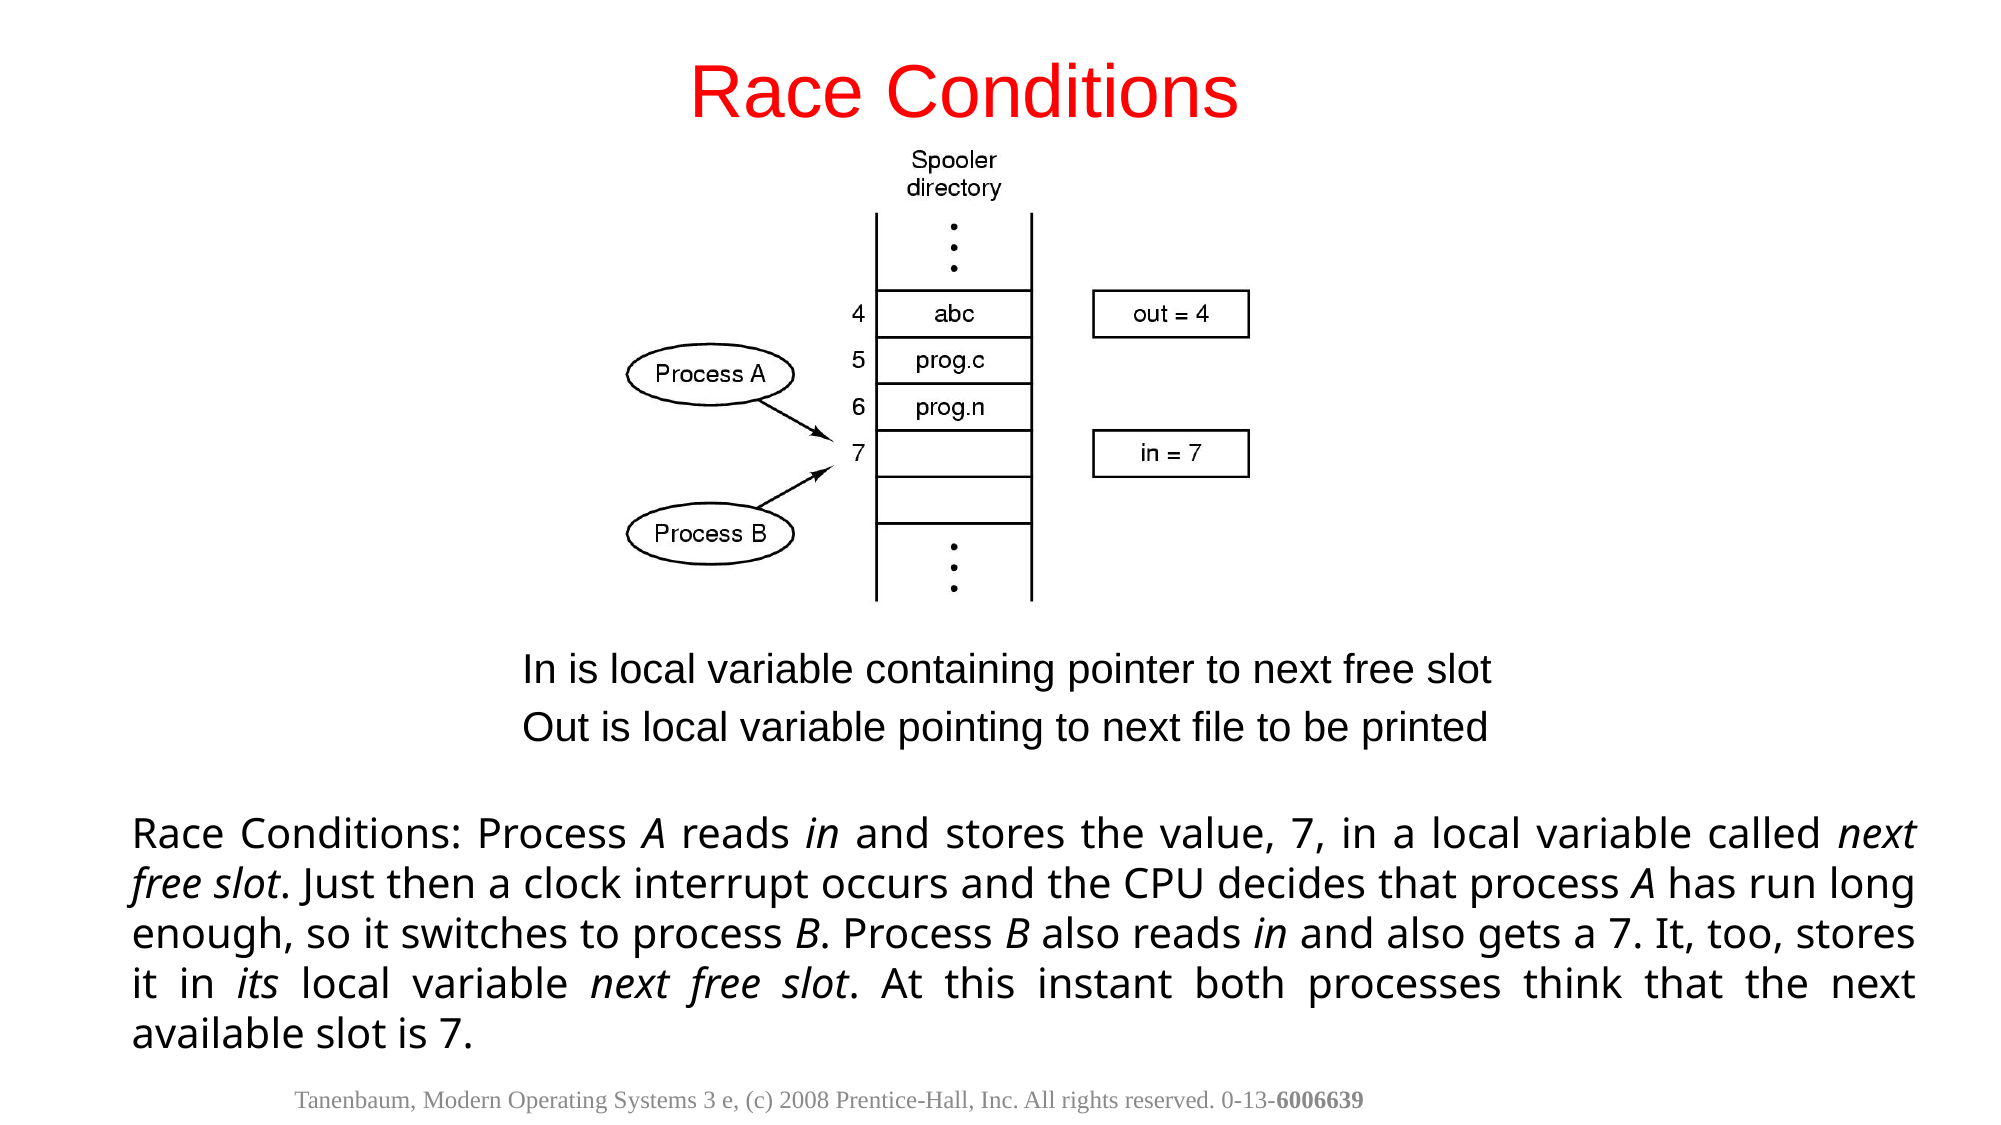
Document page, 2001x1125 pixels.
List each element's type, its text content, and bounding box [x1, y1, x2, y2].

text_box Race Conditions [674, 0, 1276, 182]
picture [625, 141, 1255, 604]
text_box Race Conditions: Process A reads in and stores the value, 7, in a local variable called next free slot. Just then a clock interrupt occurs and the CPU decides that process A has run long enough, so it switches to process B. Process B also reads in and also gets a 7. It, too, stores it in its local variable next free slot. At this instant both processes think that the next available slot is 7. [116, 799, 1932, 1064]
text_box In is local variable containing pointer to next free slot Out is local variable pointing to next file to be printed [507, 633, 1560, 772]
text_box Tanenbaum, Modern Operating Systems 3 e, (c) 2008 Prentice-Hall, Inc. All rights reserved. 0-13-6006639 [279, 1077, 1709, 1120]
